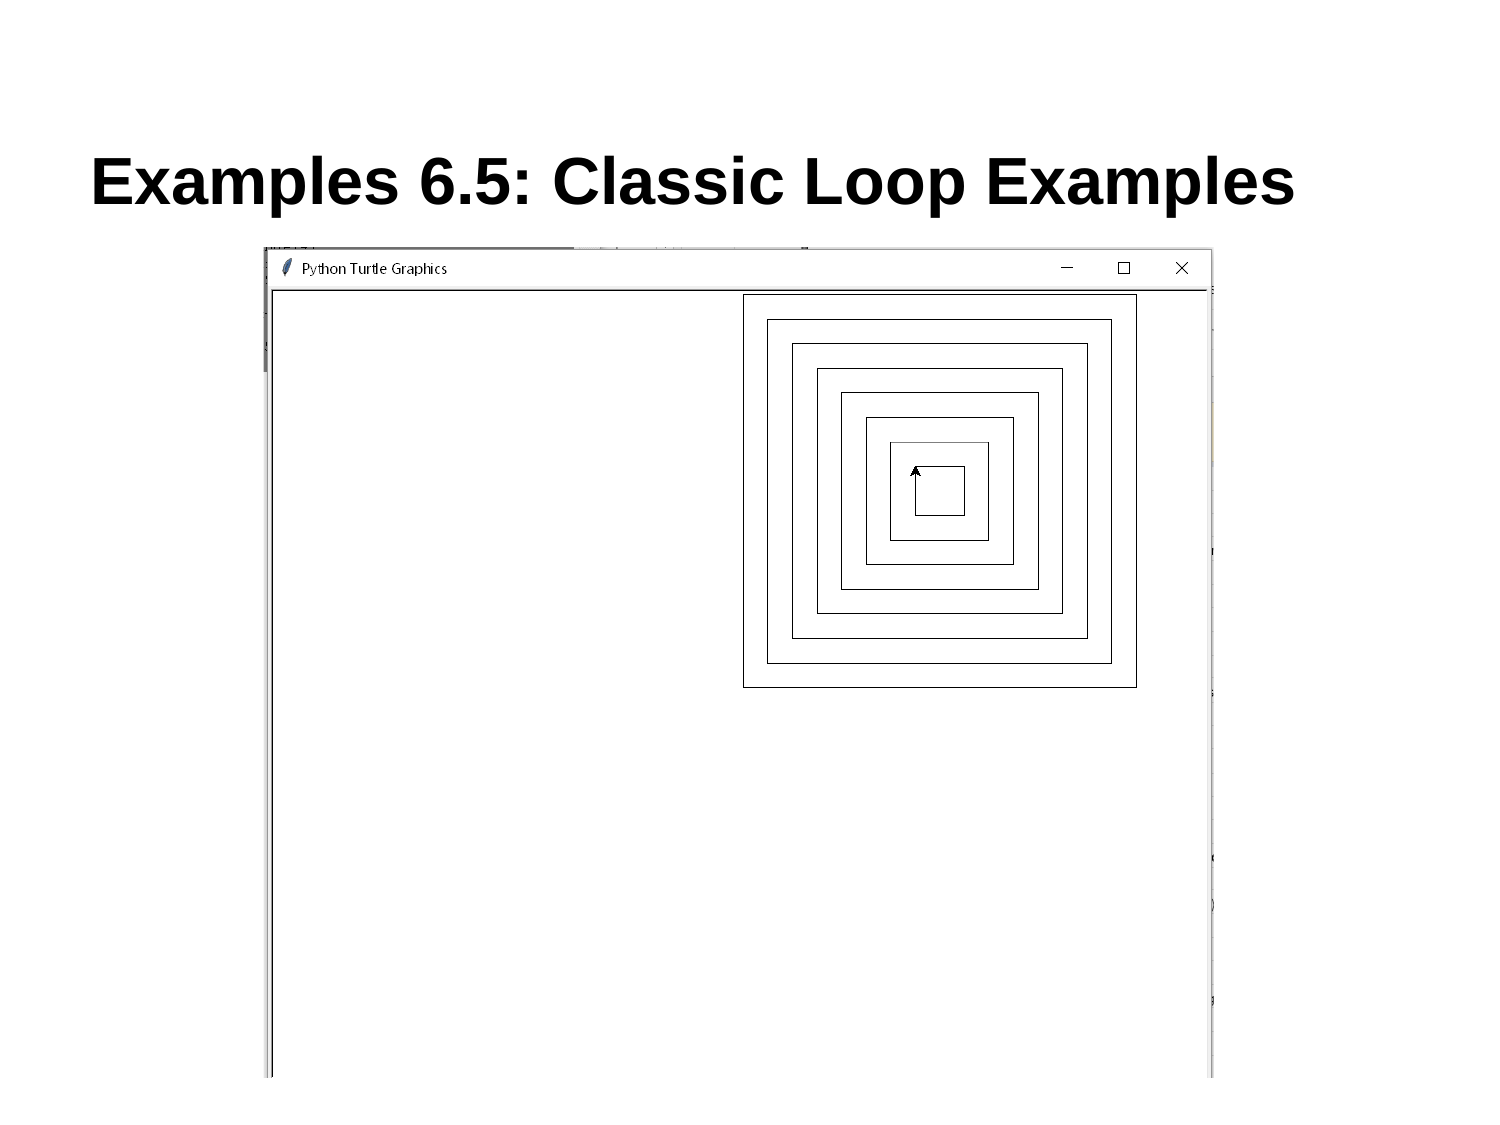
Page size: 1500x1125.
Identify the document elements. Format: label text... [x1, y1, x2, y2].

title Examples 6.5: Classic Loop Examples [75, 45, 1425, 233]
picture [263, 247, 1214, 1078]
